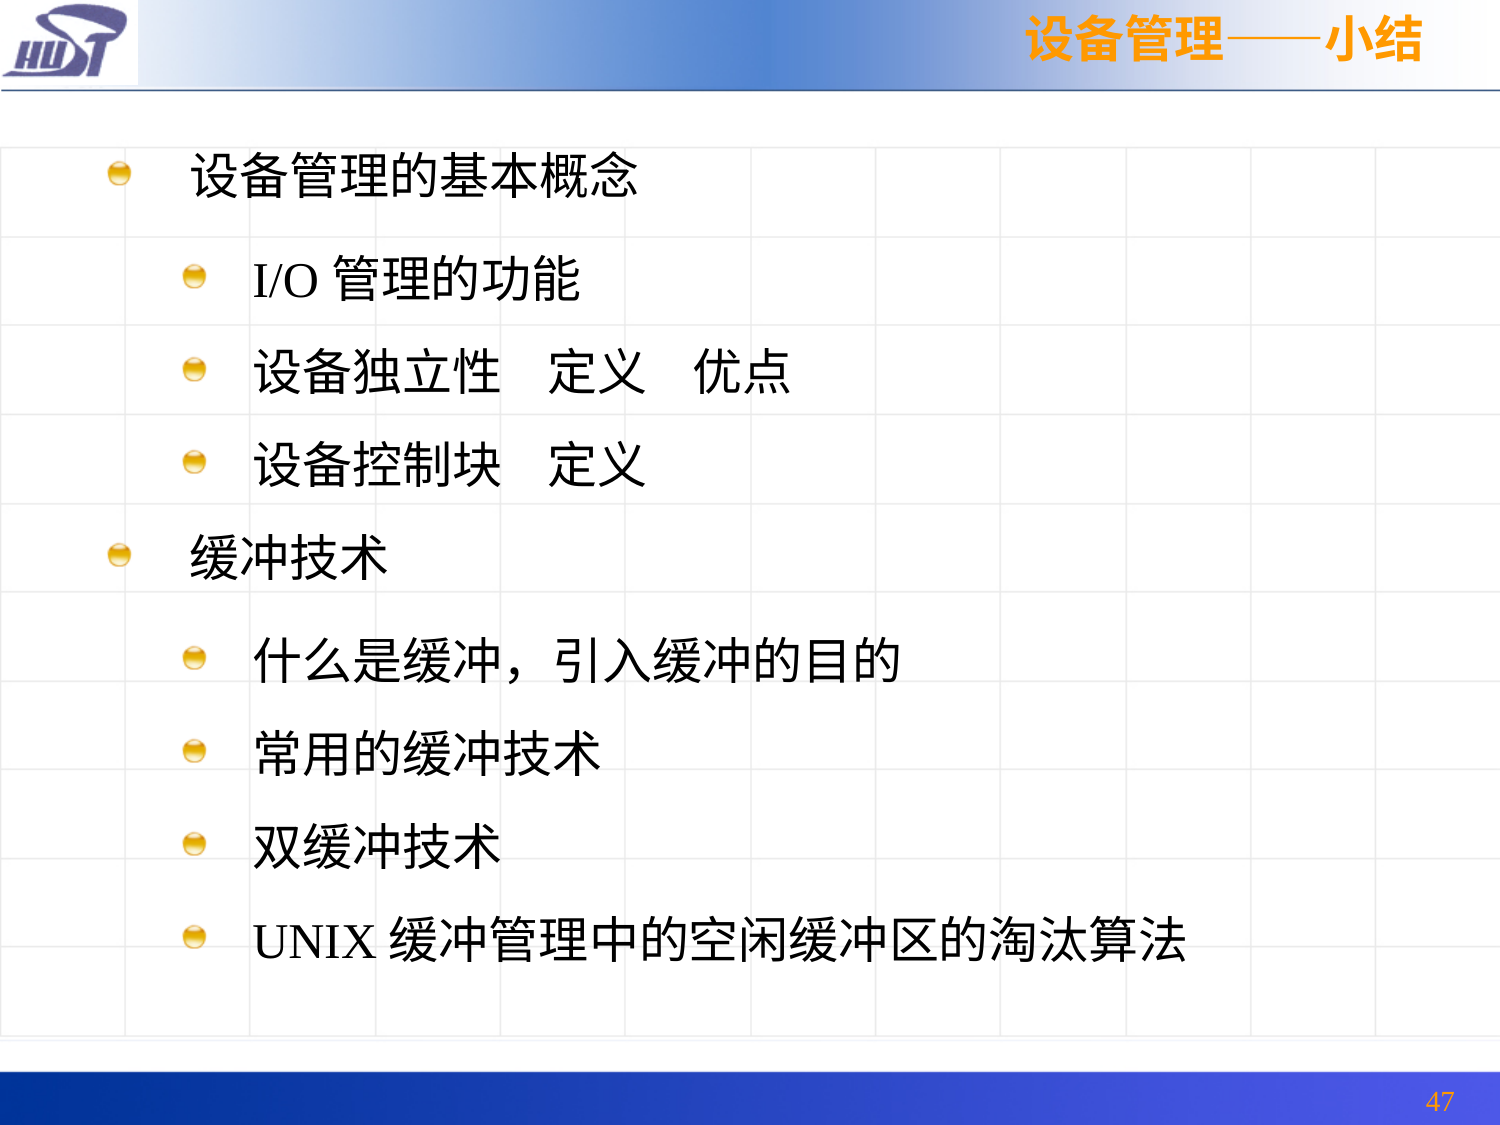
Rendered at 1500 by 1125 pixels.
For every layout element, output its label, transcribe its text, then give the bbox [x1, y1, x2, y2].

text_box 47 [1381, 1067, 1500, 1125]
picture [0, 0, 1500, 1125]
text_box 设备管理的基本概念 I/O管理的功能 设备独立性 定义 优点 设备控制块 定义 缓冲技术 什么是缓冲，引入缓冲的目的 常用的缓冲技术 双缓冲技术 UNIX缓冲管理中的空闲缓冲区的淘汰算法 [87, 119, 1443, 976]
text_box 设备管理——小结 [62, 6, 1440, 76]
